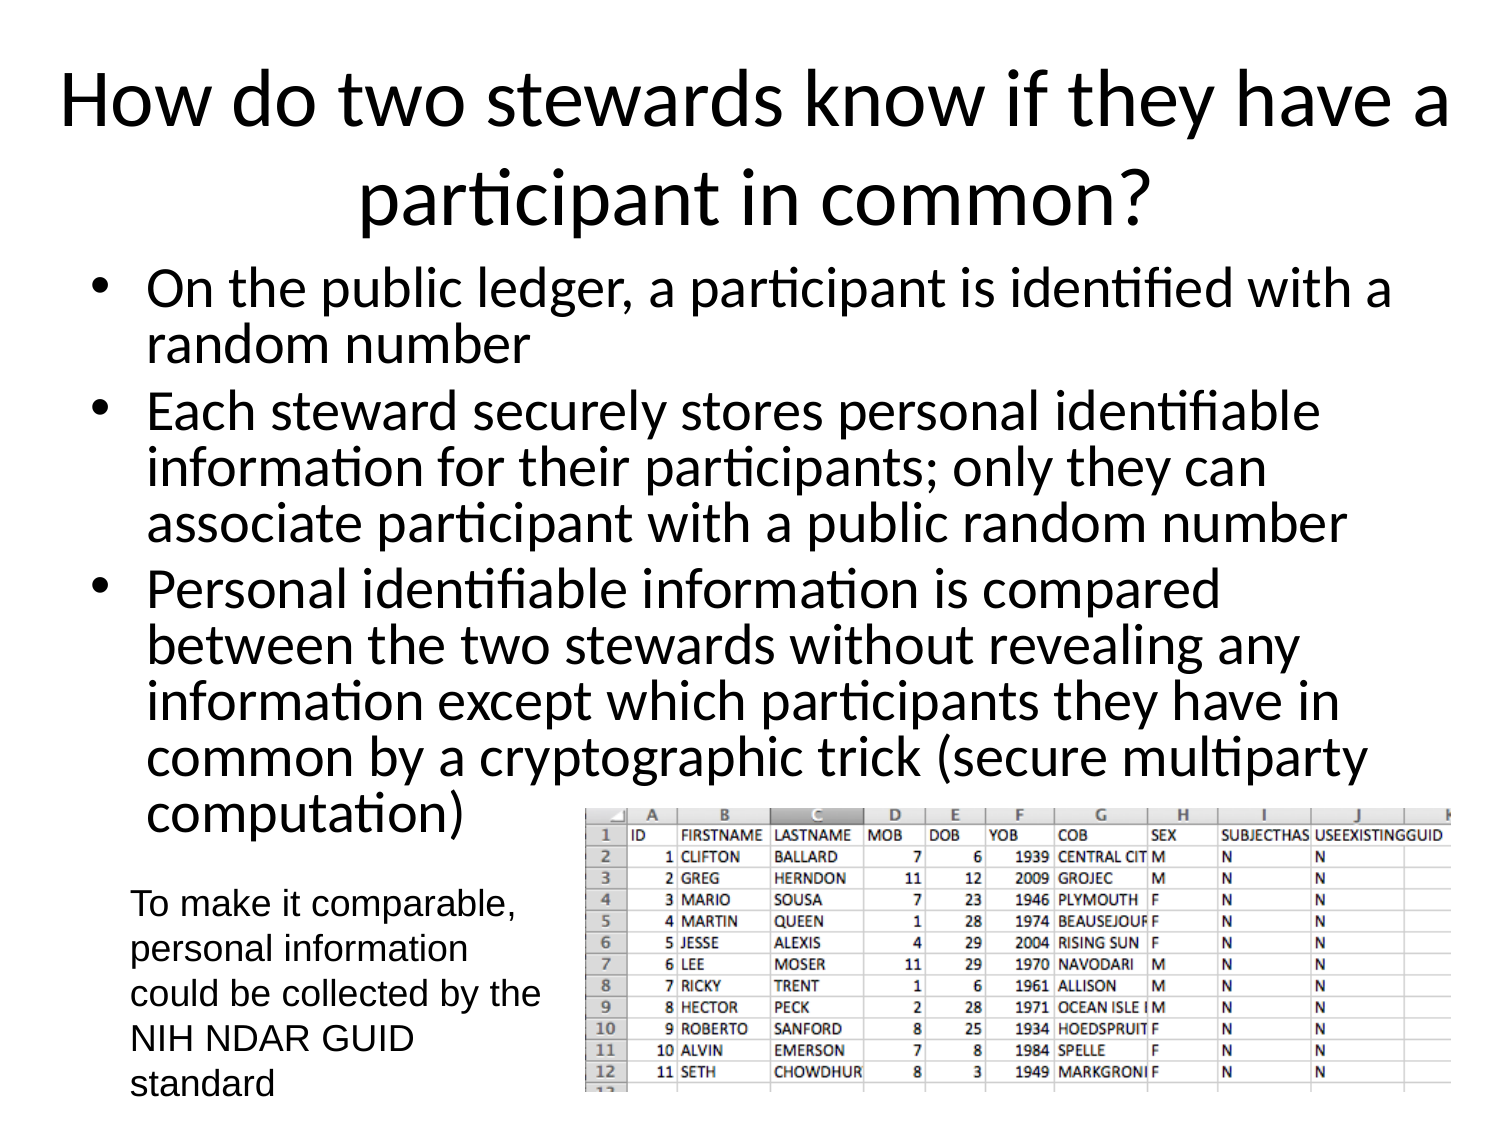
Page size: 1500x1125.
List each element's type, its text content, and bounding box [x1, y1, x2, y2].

text_box To make it comparable, personal information could be collected by the NIH NDAR GUID standard [114, 863, 557, 1059]
title How do two stewards know if they have a participant in common? [37, 45, 1476, 242]
picture [585, 808, 1451, 1093]
list On the public ledger, a participant is identified with a random number Each steward securely stores personal identifiable information for their participants; only they can associate participant with a public random number Personal identifiable information is compared between the two stewards without revealing any information except which participants they have in common by a cryptographic trick (secure multiparty computation) [75, 255, 1425, 1125]
